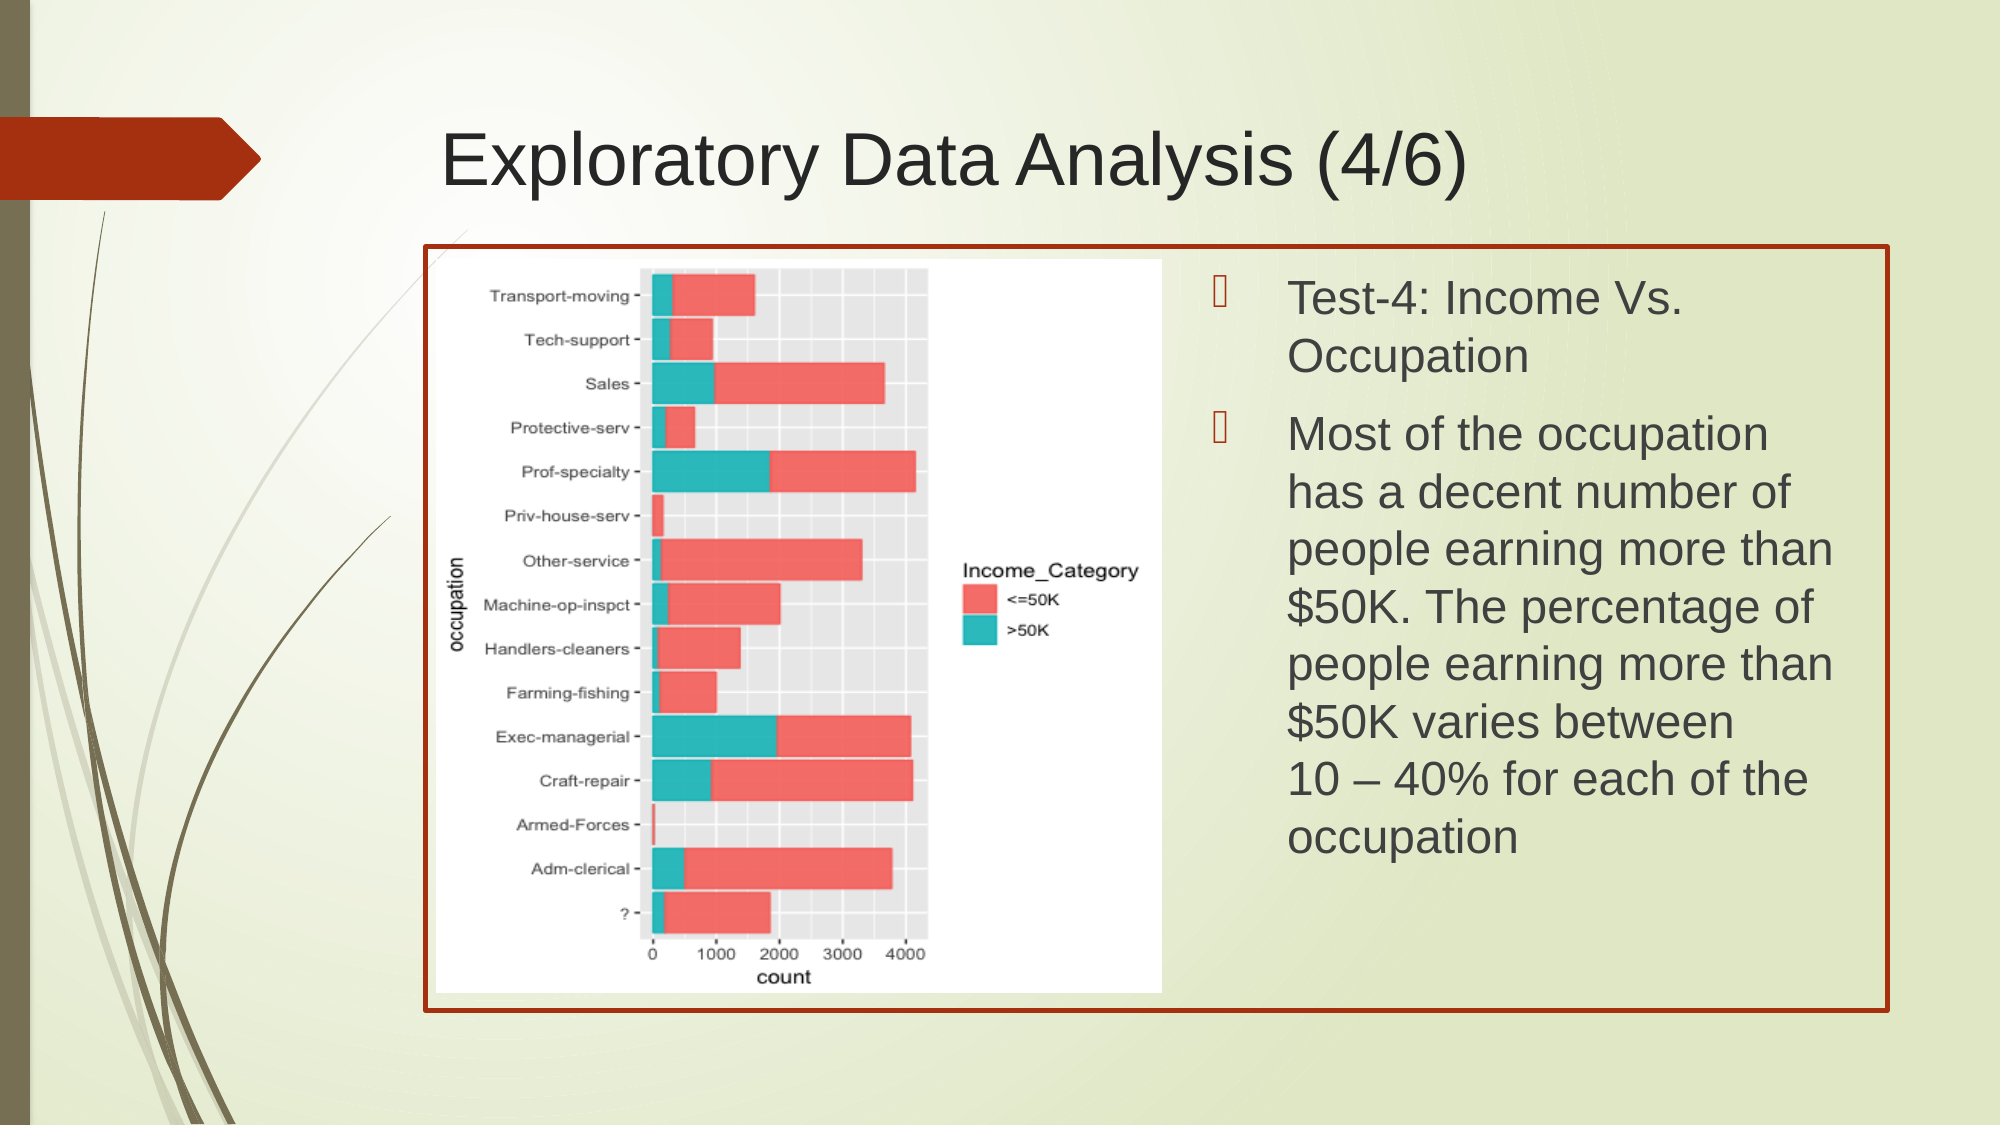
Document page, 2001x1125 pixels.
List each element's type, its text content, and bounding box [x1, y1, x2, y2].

picture [436, 259, 1162, 993]
title Exploratory Data Analysis (4/6) [425, 102, 1888, 245]
text_box [424, 245, 1889, 1012]
